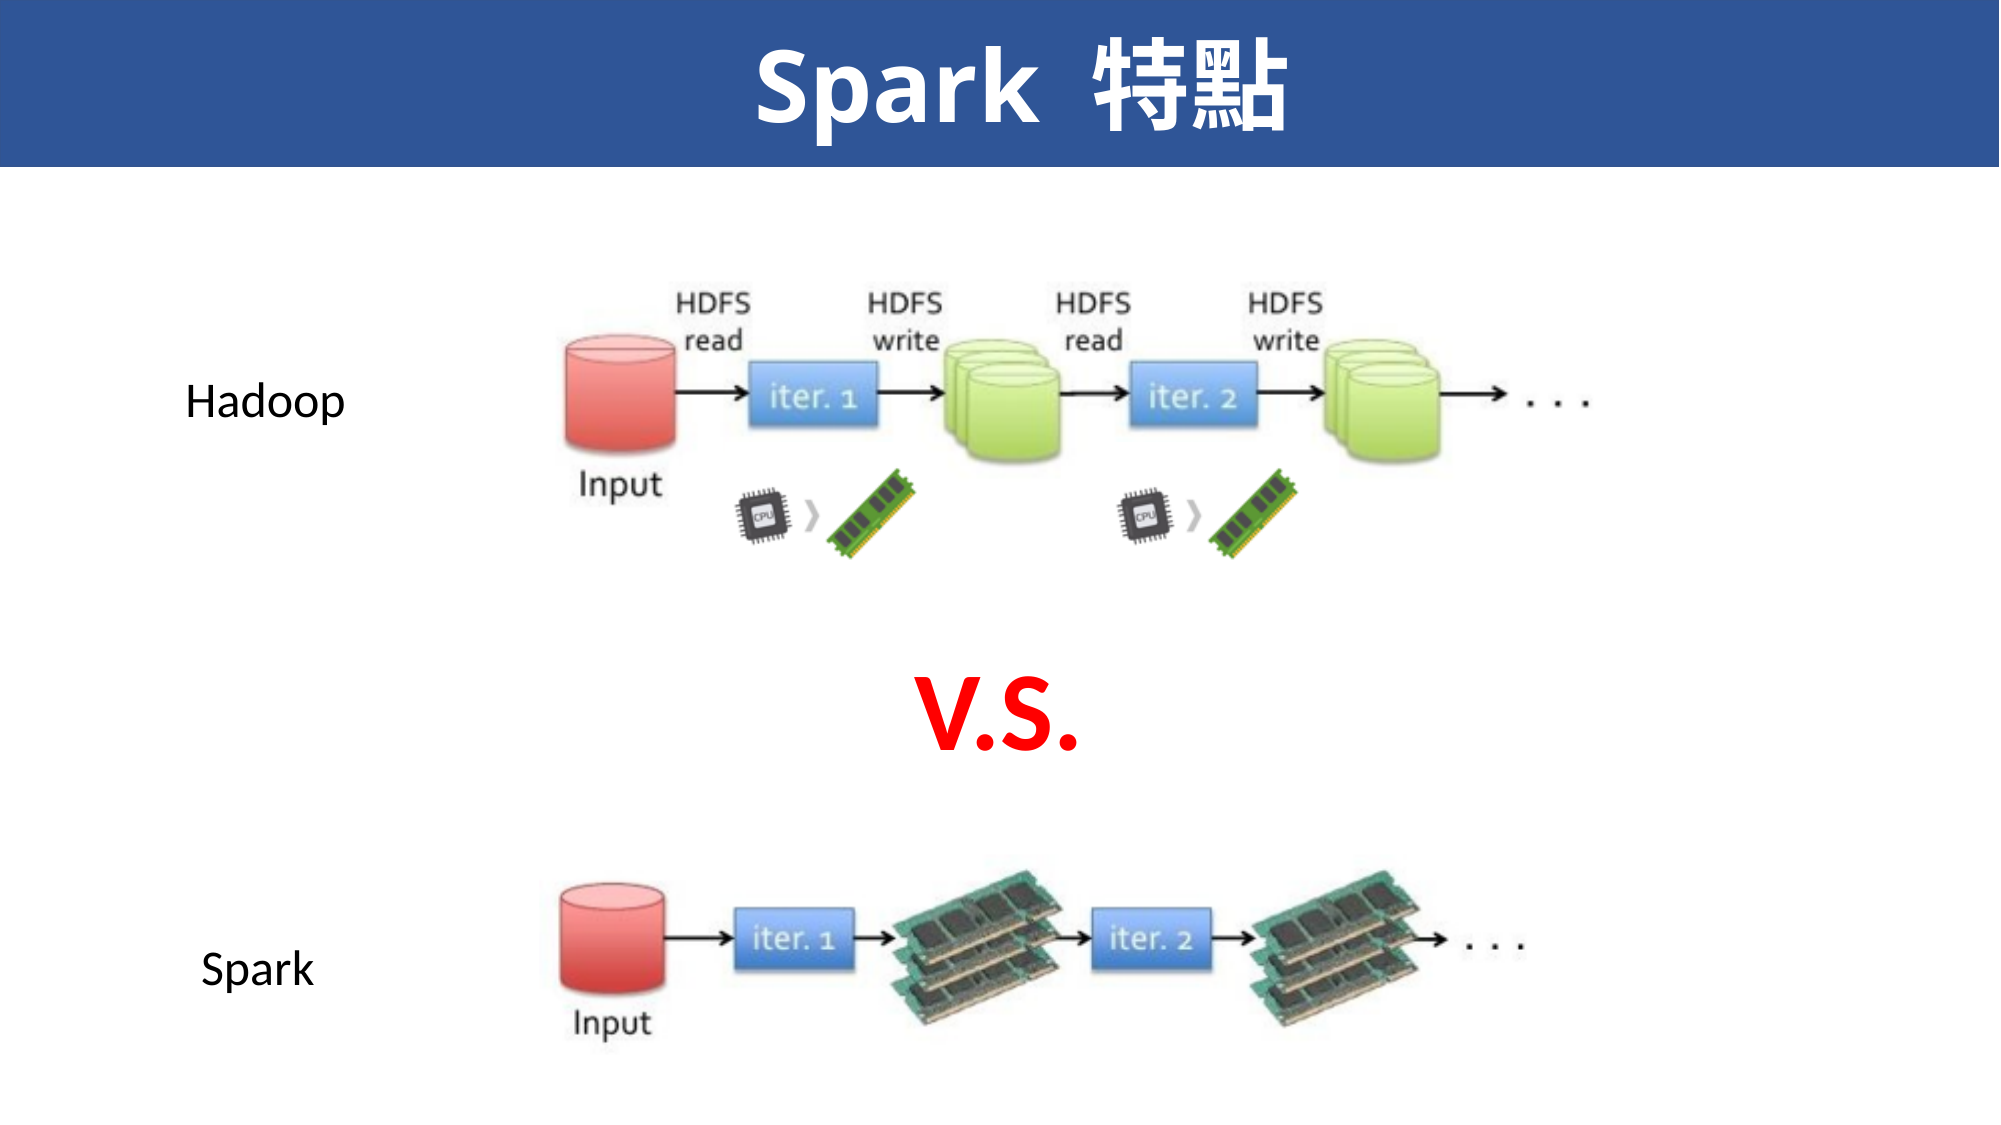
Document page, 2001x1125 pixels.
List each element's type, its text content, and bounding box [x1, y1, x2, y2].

picture [522, 258, 1613, 566]
text_box [0, 0, 1999, 167]
text_box Hadoop [170, 360, 361, 435]
text_box Spark 特點 [494, 14, 1551, 150]
picture [539, 851, 1551, 1059]
text_box Spark [186, 928, 346, 1004]
text_box V.S. [899, 630, 1099, 781]
